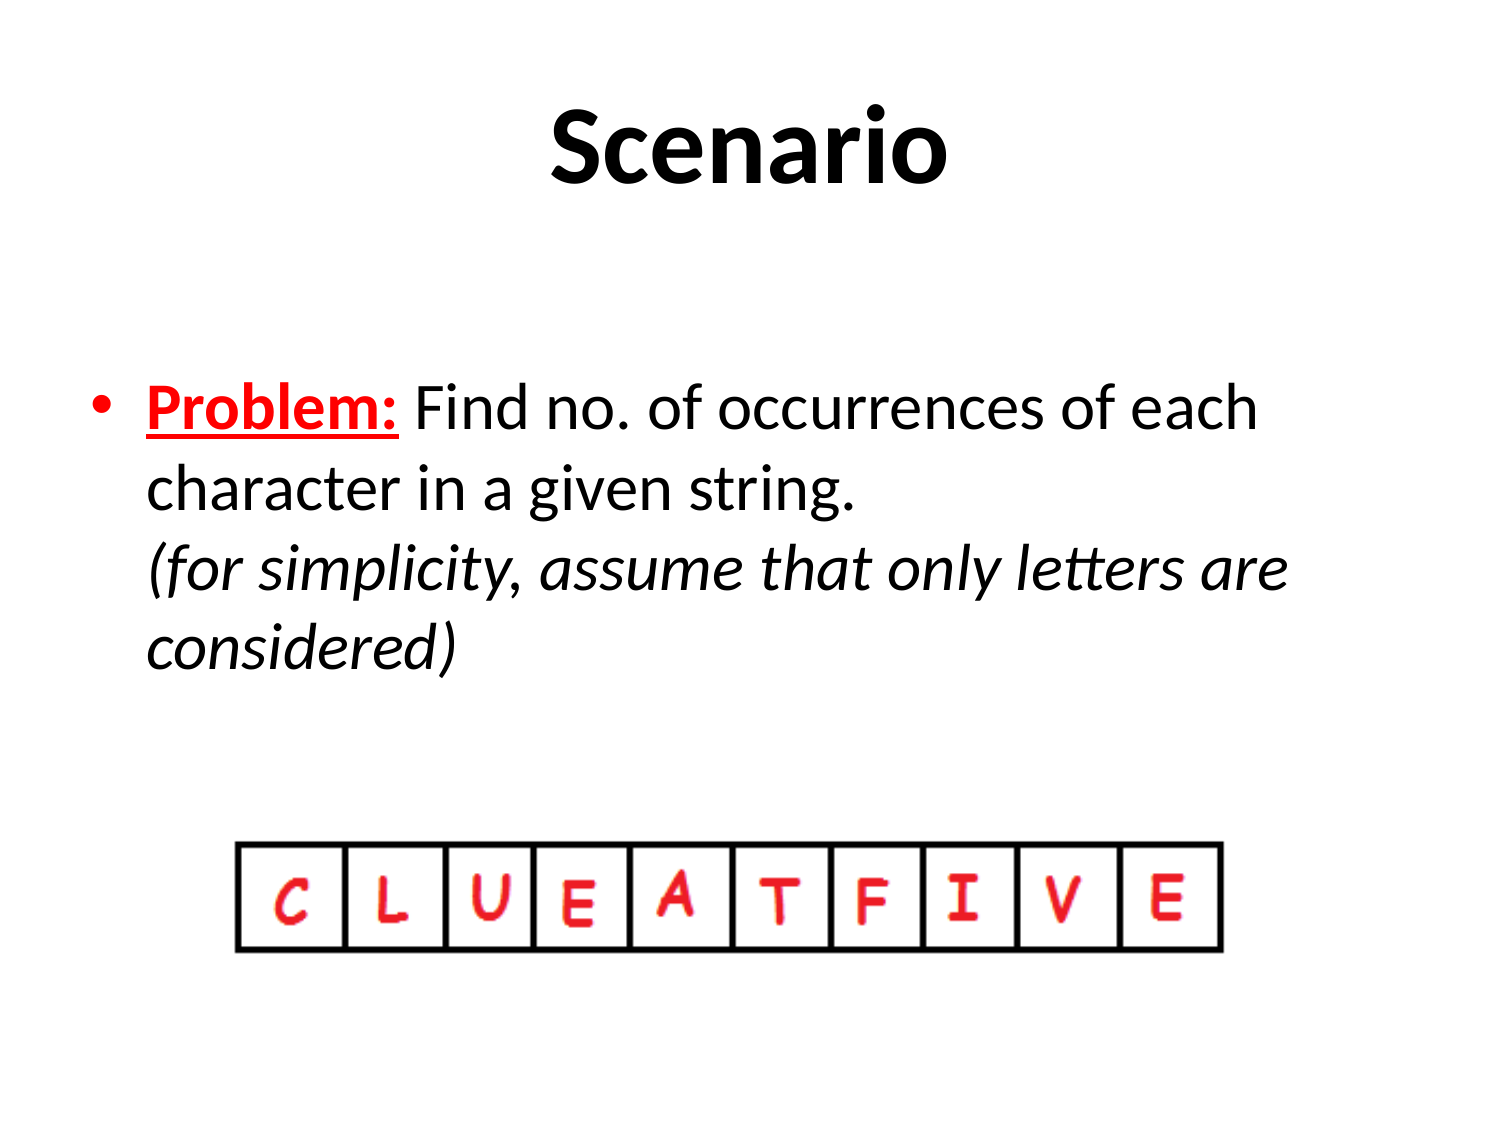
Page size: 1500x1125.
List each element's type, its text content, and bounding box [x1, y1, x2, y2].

list Problem: Find no. of occurrences of each character in a given string. (for simplicity, assume that only letters are considered) [75, 262, 1425, 1005]
title Scenario [75, 45, 1425, 233]
picture [212, 812, 1250, 976]
